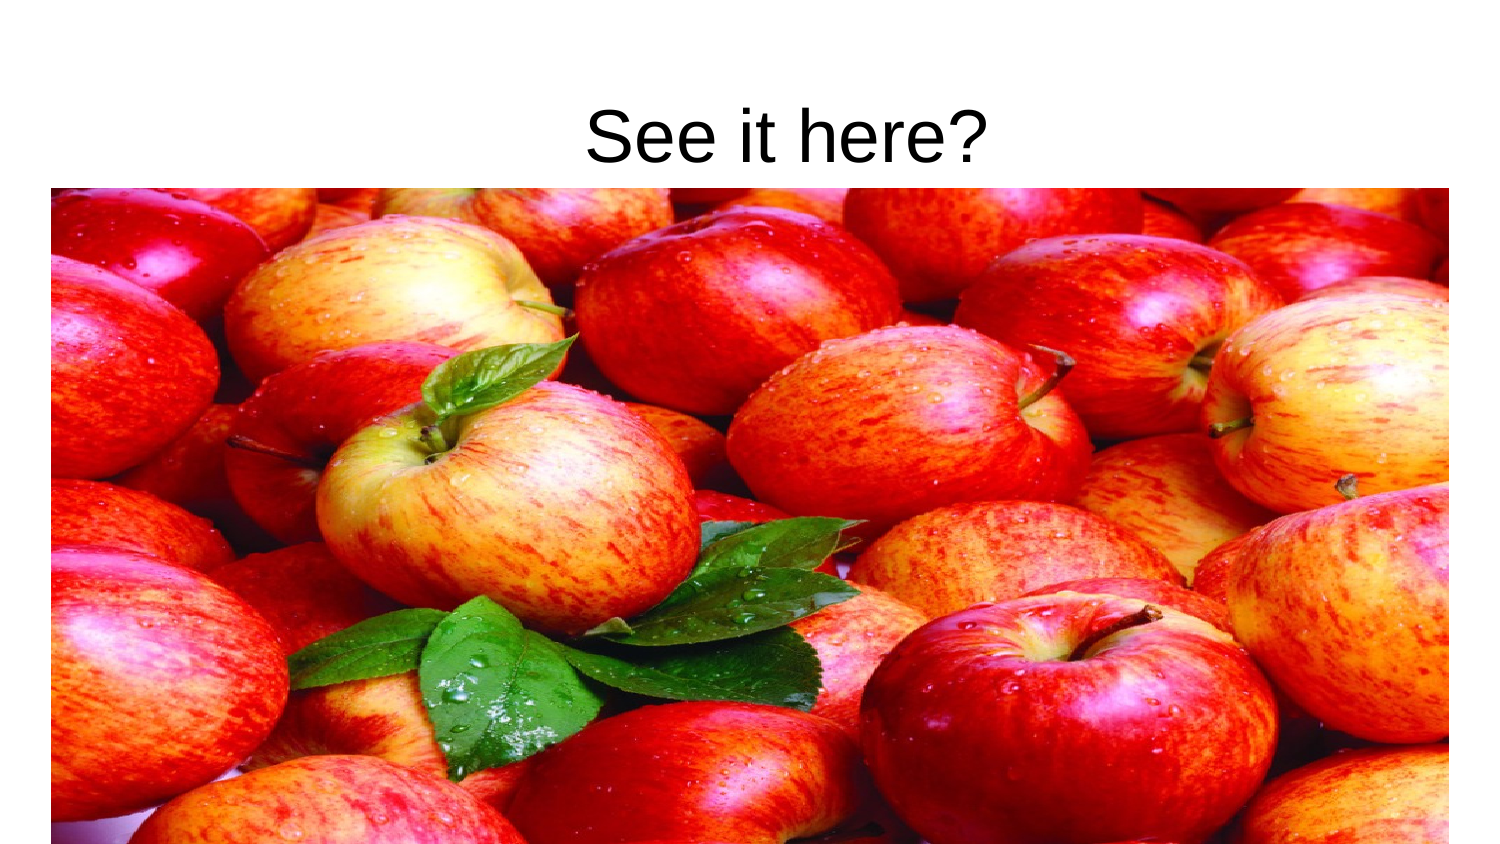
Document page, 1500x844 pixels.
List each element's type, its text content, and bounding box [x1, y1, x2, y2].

title See it here? [51, 72, 1449, 167]
picture [50, 188, 1450, 844]
